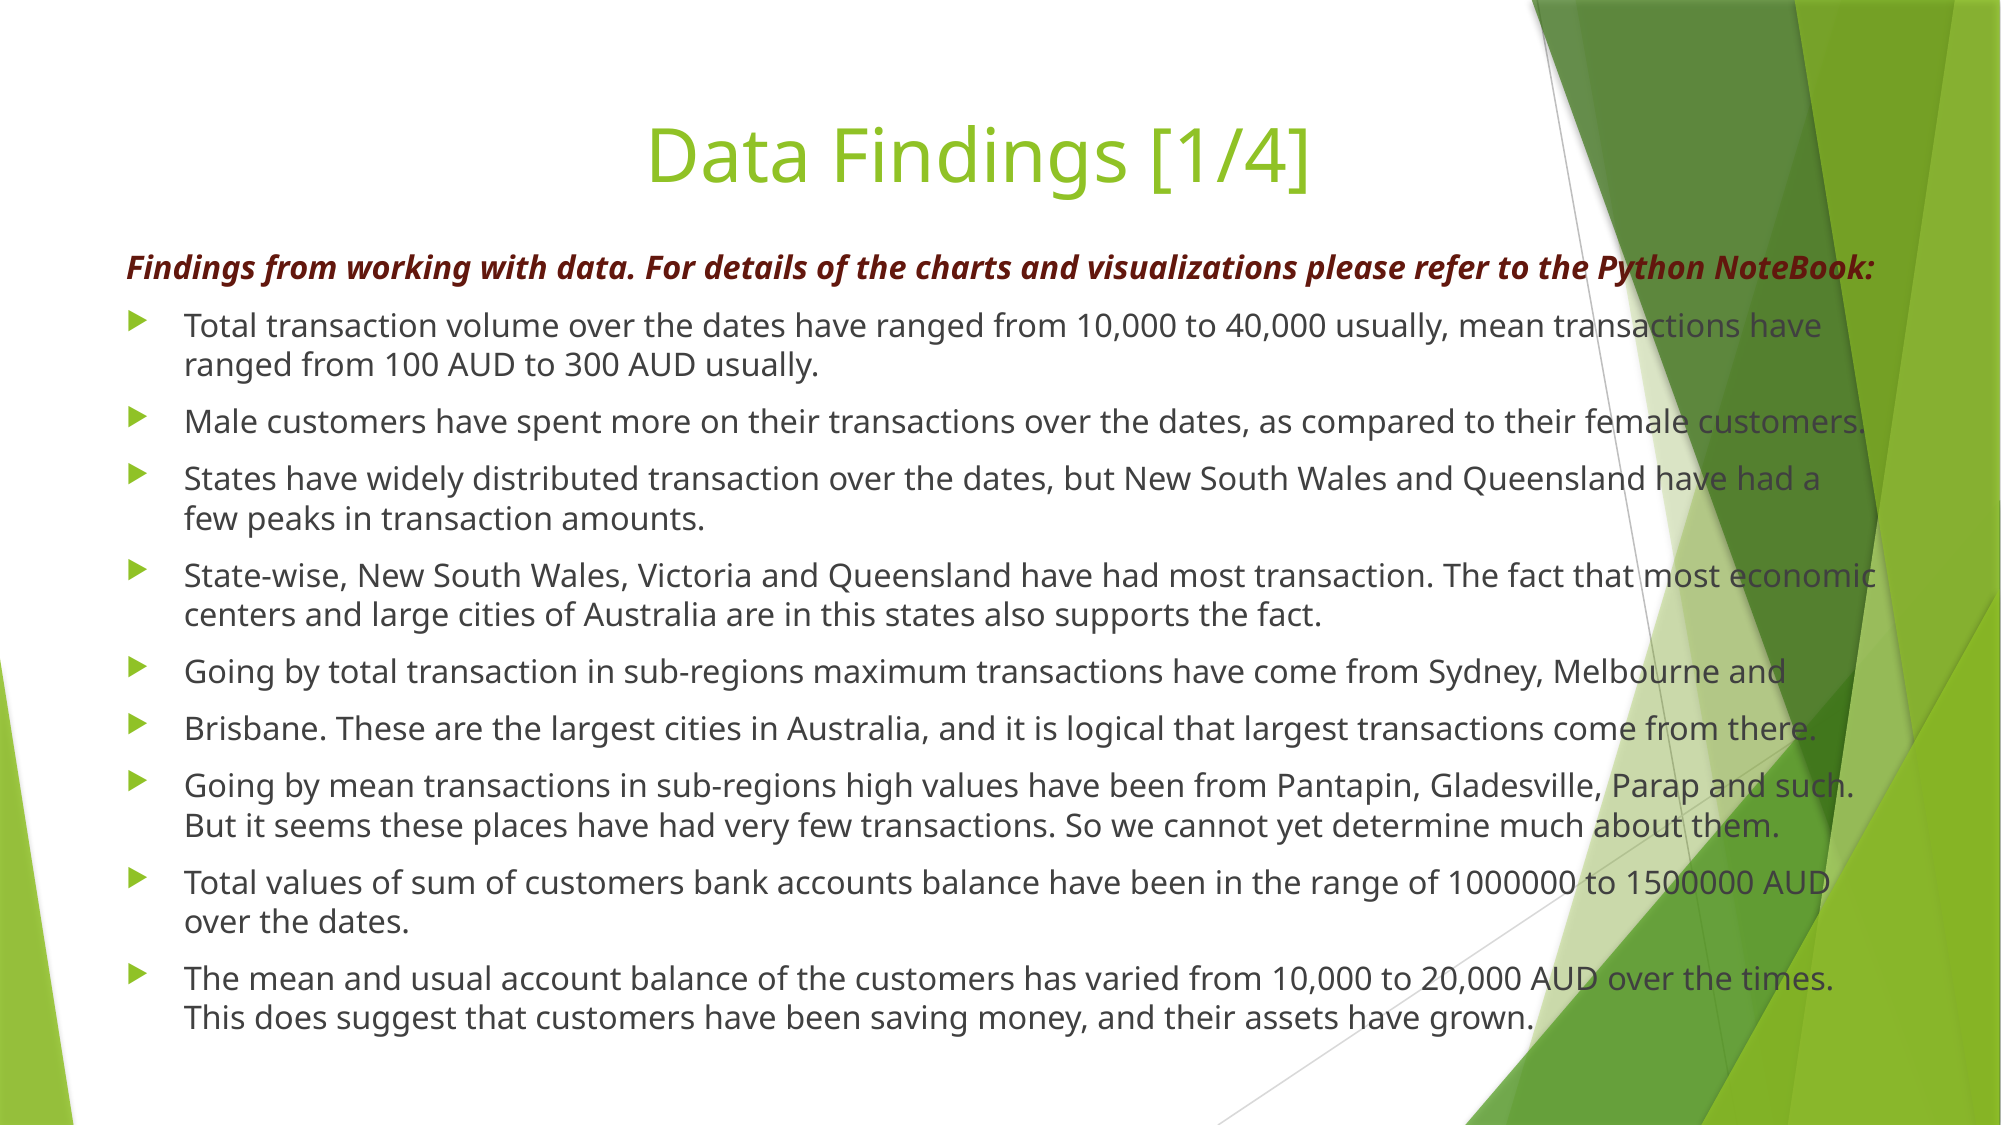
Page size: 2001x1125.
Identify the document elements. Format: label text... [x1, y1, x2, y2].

title Data Findings [1/4] [111, 99, 1848, 221]
list Findings from working with data. For details of the charts and visualizations please refer to the Python NoteBook: Total transaction volume over the dates have ranged from 10,000 to 40,000 usually, mean transactions have ranged from 100 AUD to 300 AUD usually. Male customers have spent more on their transactions over the dates, as compared to their female customers. States have widely distributed transaction over the dates, but New South Wales and Queensland have had a few peaks in transaction amounts. State-wise, New South Wales, Victoria and Queensland have had most transaction. The fact that most economic centers and large cities of Australia are in this states also supports the fact. Going by total transaction in sub-regions maximum transactions have come from Sydney, Melbourne and Brisbane. These are the largest cities in Australia, and it is logical that largest transactions come from there. Going by mean transactions in sub-regions high values have been from Pantapin, Gladesville, Parap and such. But it seems these places have had very few transactions. So we cannot yet determine much about them. Total values of sum of customers bank accounts balance have been in the range of 1000000 to 1500000 AUD over the dates. The mean and usual account balance of the customers has varied from 10,000 to 20,000 AUD over the times. This does suggest that customers have been saving money, and their assets have grown. [111, 239, 1897, 1061]
